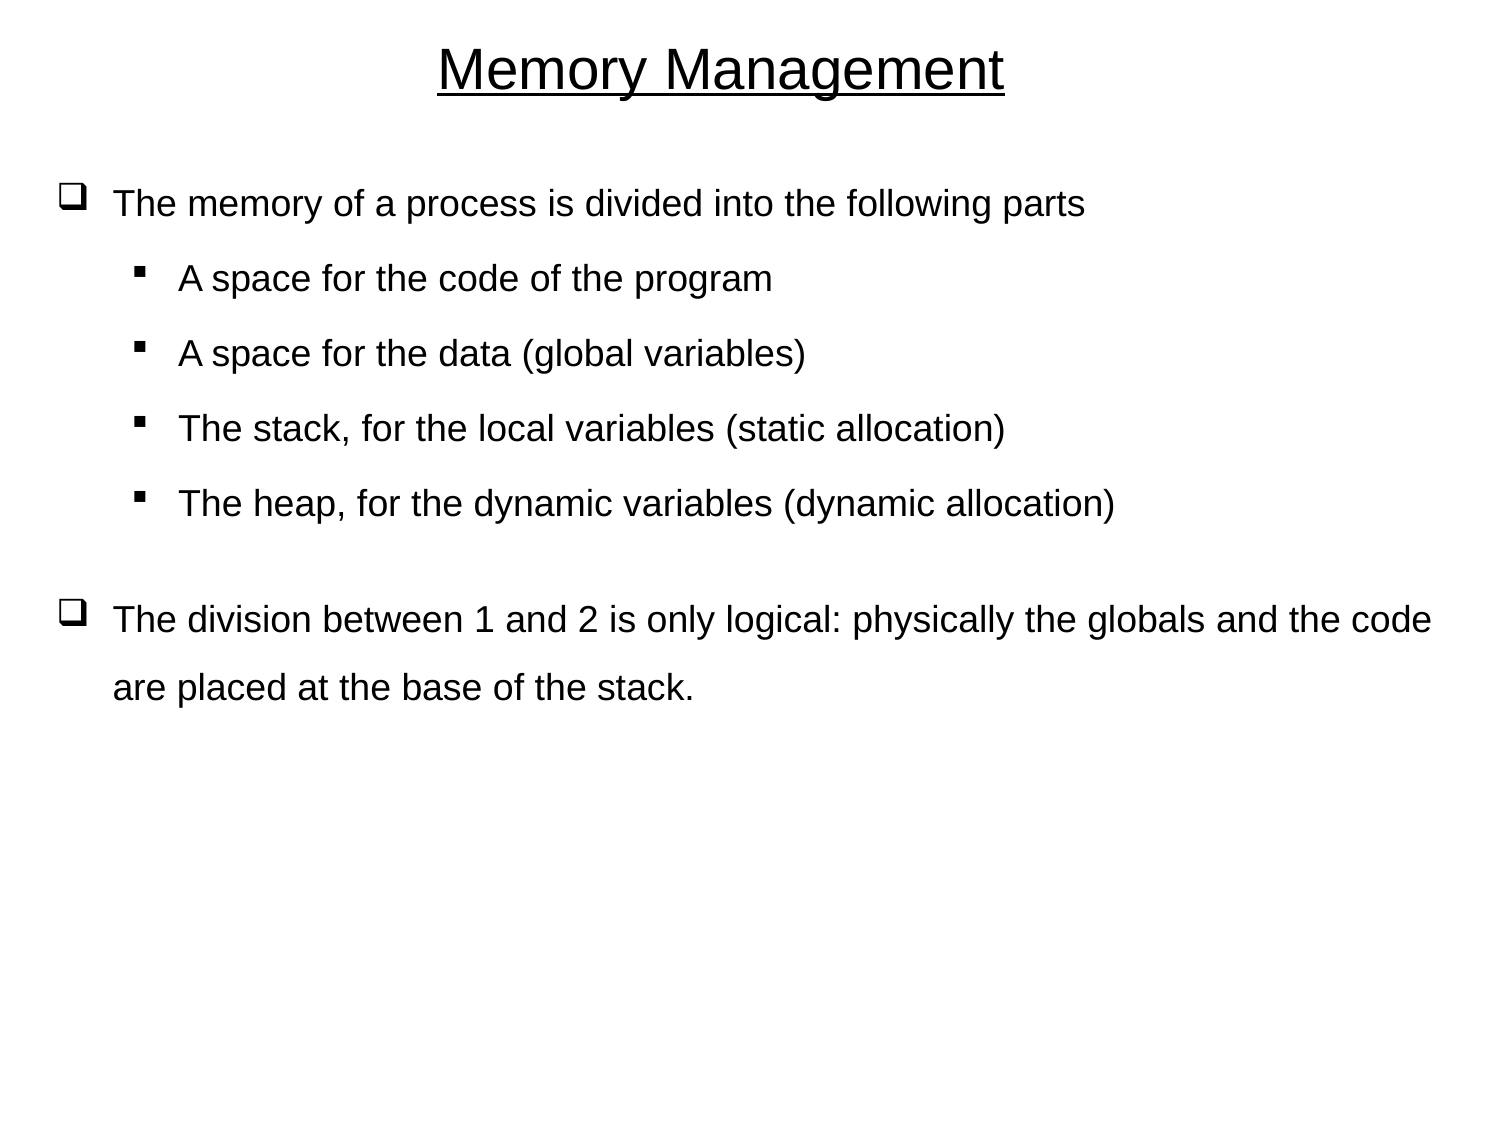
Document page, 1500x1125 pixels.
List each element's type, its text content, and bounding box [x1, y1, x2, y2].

list The memory of a process is divided into the following parts A space for the code of the program A space for the data (global variables) The stack, for the local variables (static allocation) The heap, for the dynamic variables (dynamic allocation) The division between 1 and 2 is only logical: physically the globals and the code are placed at the base of the stack. [41, 149, 1471, 1083]
title Memory Management [41, 19, 1402, 114]
